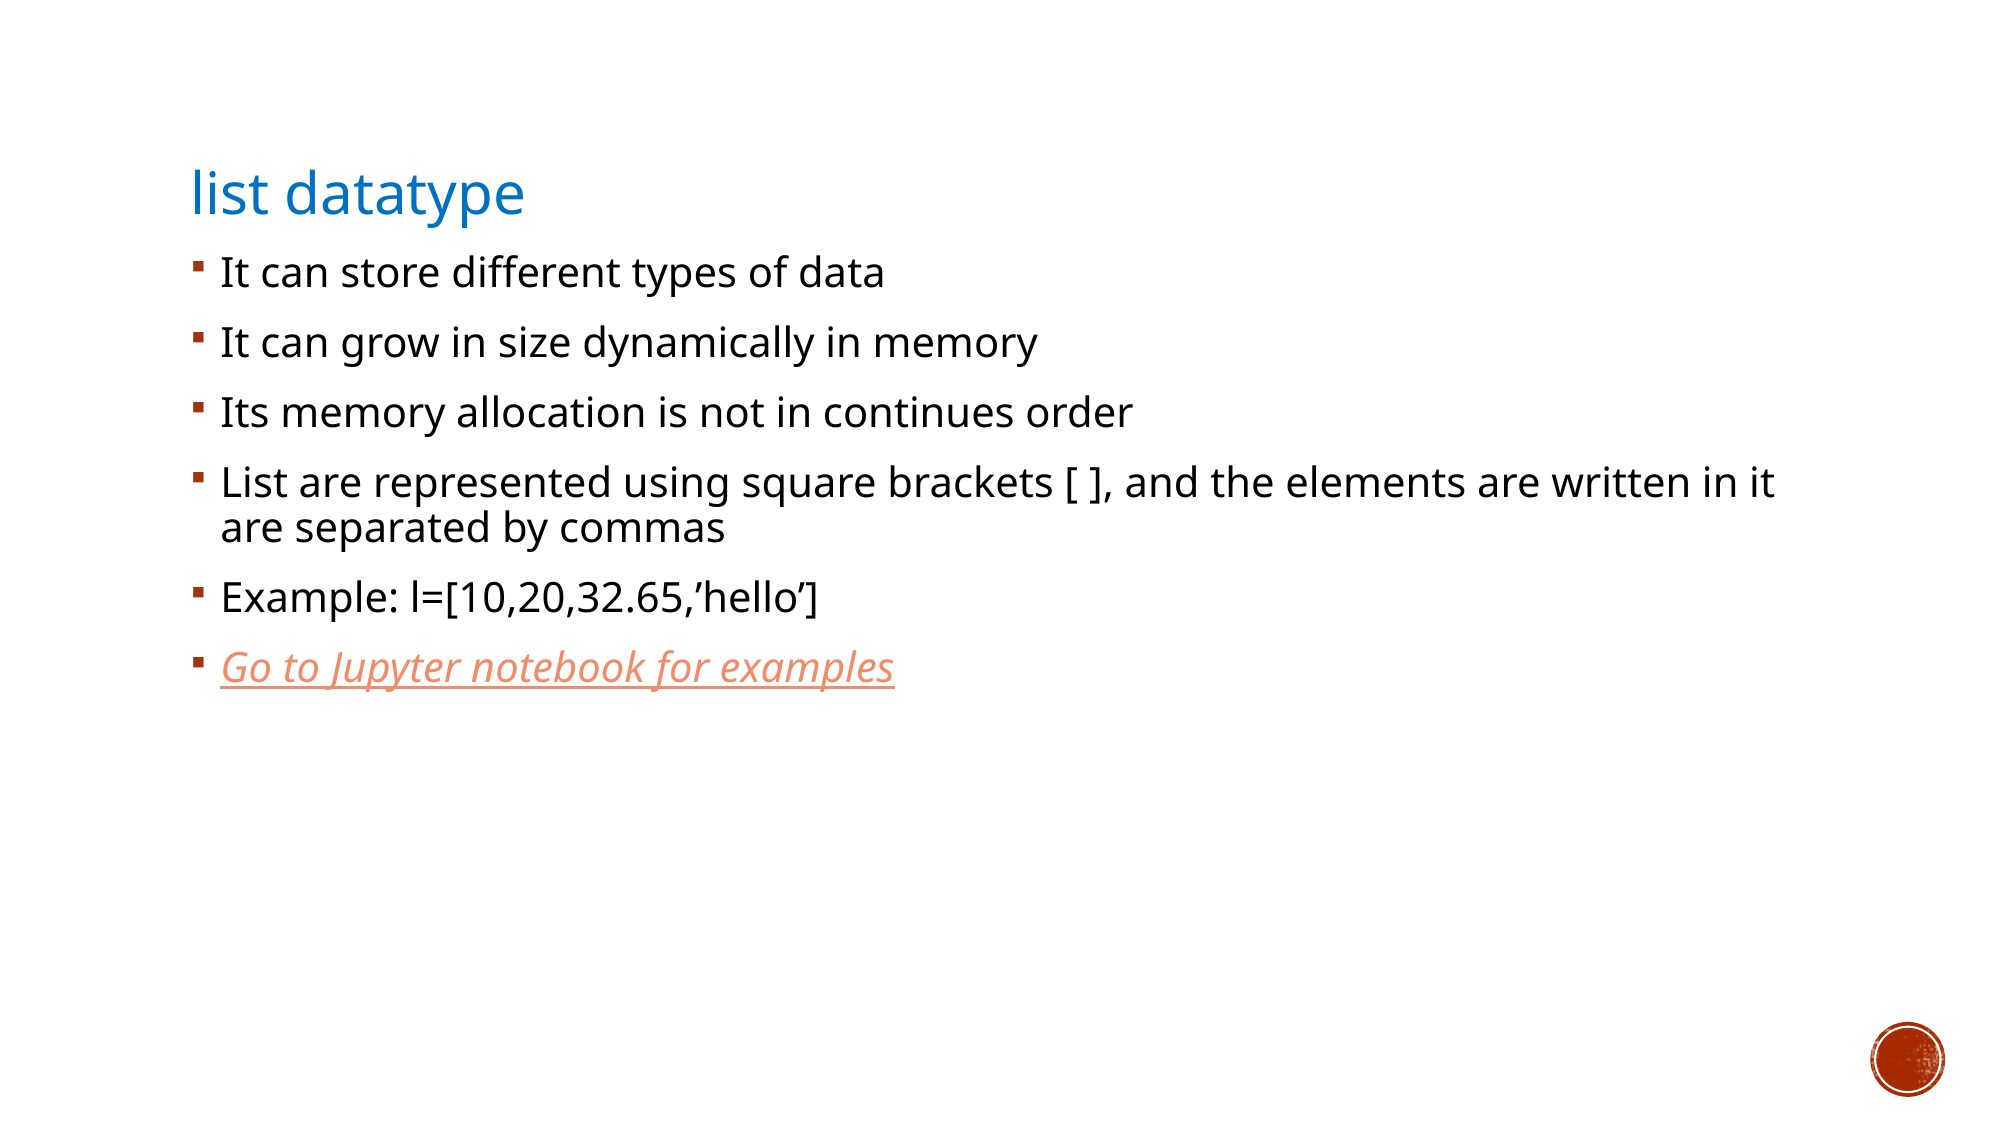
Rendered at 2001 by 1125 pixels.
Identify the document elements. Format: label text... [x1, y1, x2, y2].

list list datatype It can store different types of data It can grow in size dynamically in memory Its memory allocation is not in continues order List are represented using square brackets [ ], and the elements are written in it are separated by commas Example: l=[10,20,32.65,’hello’] Go to Jupyter notebook for examples [175, 156, 1826, 1013]
